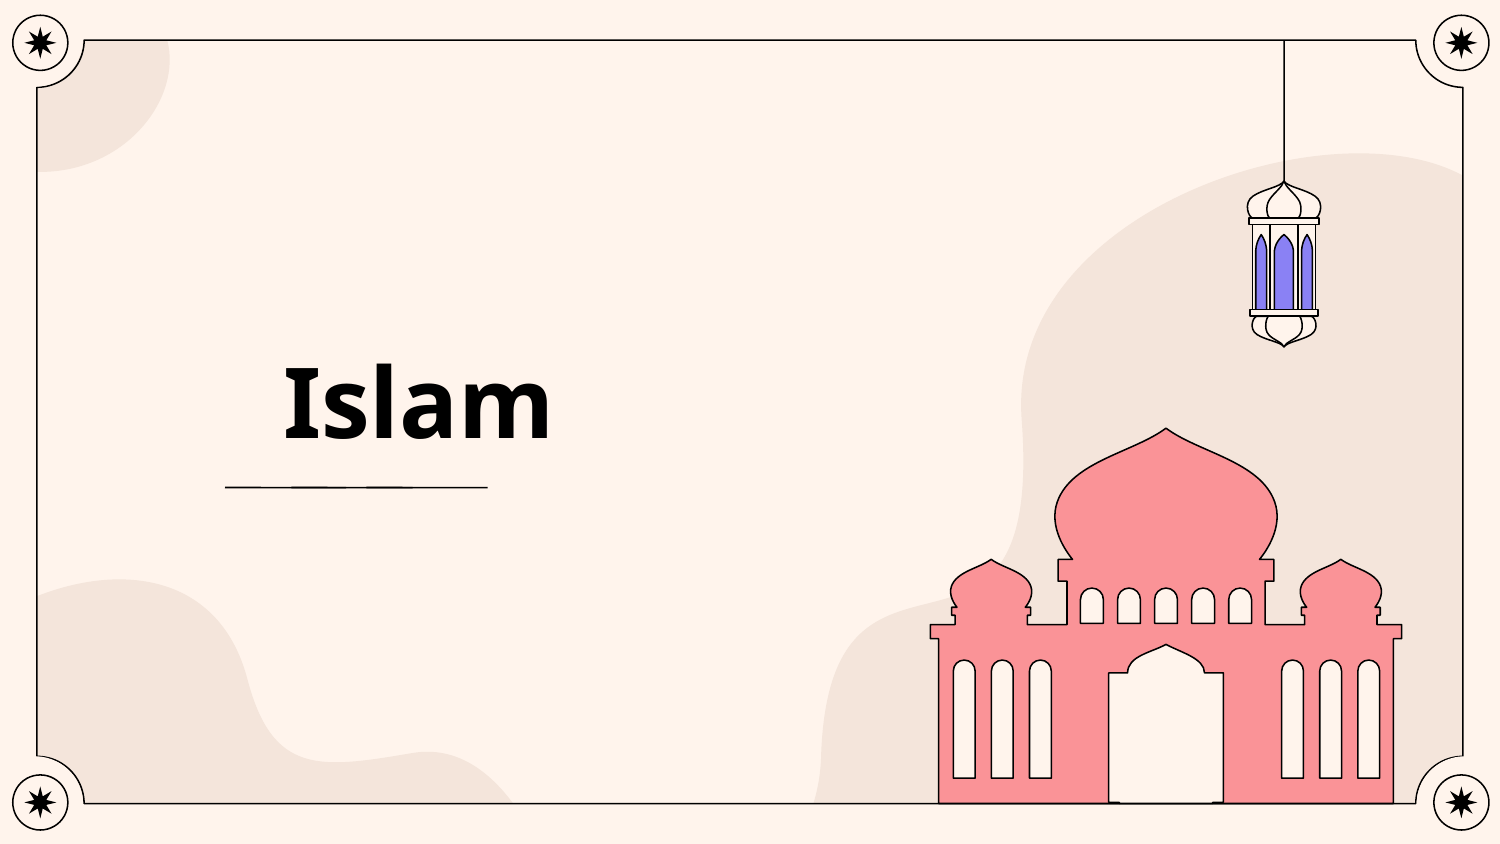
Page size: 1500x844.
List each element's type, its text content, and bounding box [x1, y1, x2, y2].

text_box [1242, 39, 1326, 348]
title Islam [211, 273, 1088, 525]
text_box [930, 427, 1402, 804]
